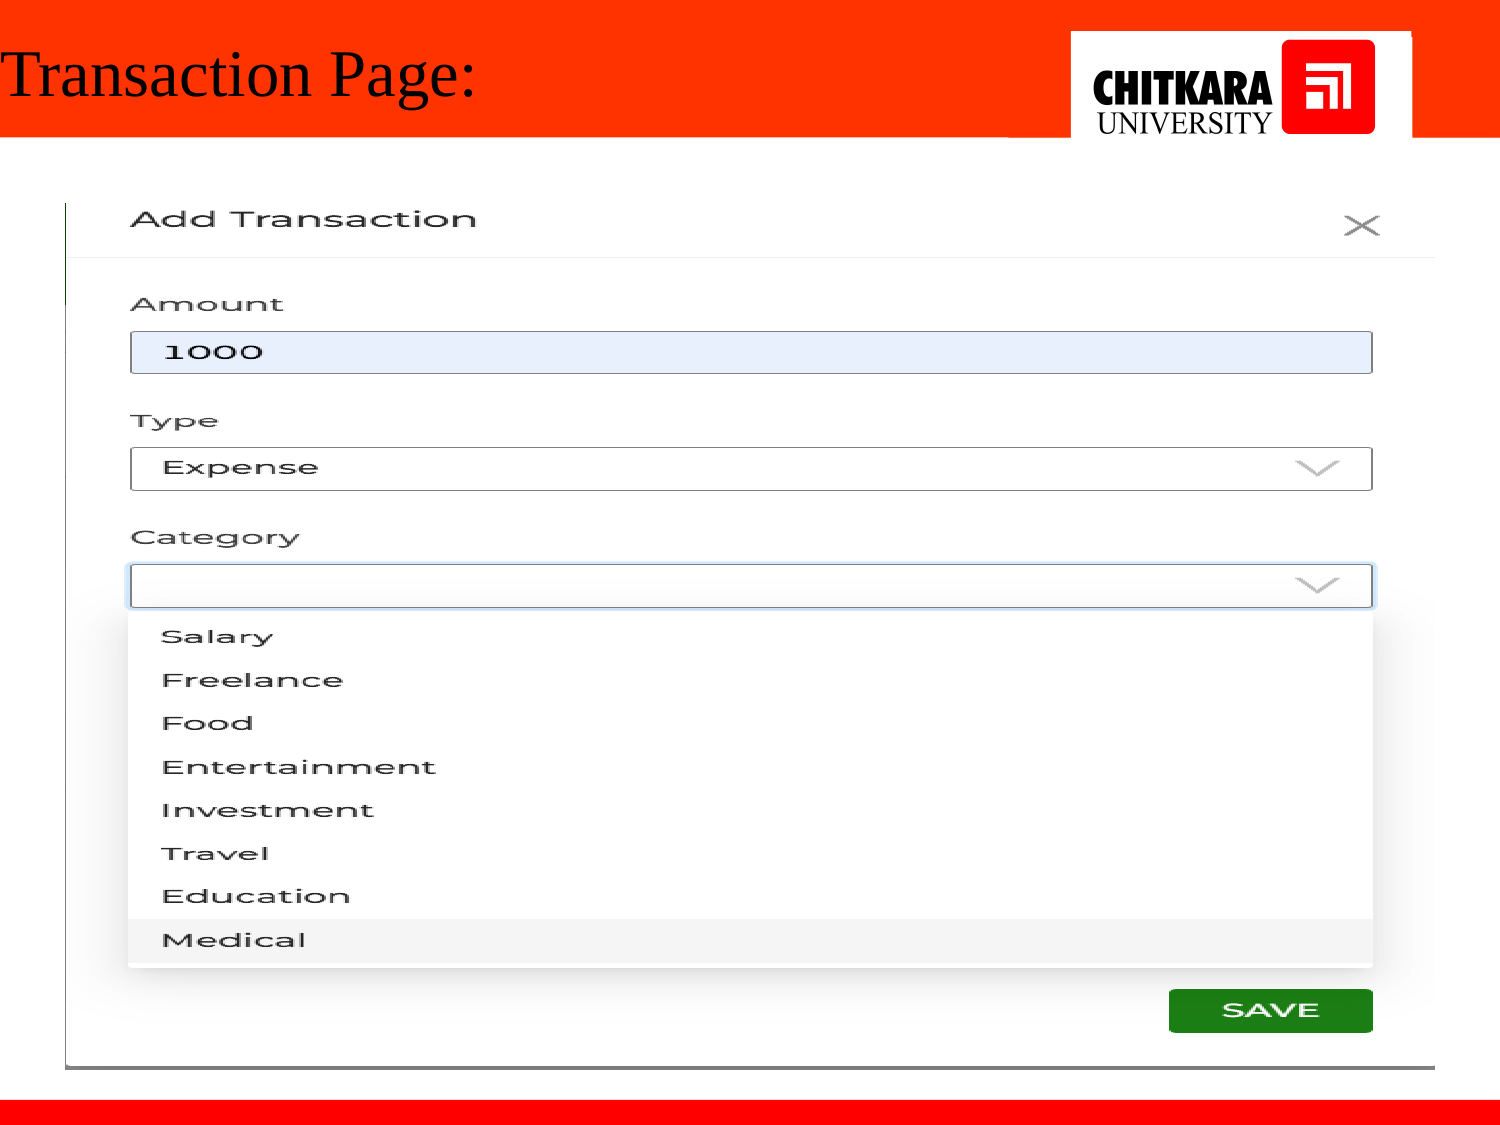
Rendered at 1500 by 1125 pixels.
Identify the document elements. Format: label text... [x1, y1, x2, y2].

picture [65, 203, 1435, 1071]
title Transaction Page: [0, 0, 900, 150]
picture [1074, 37, 1390, 138]
